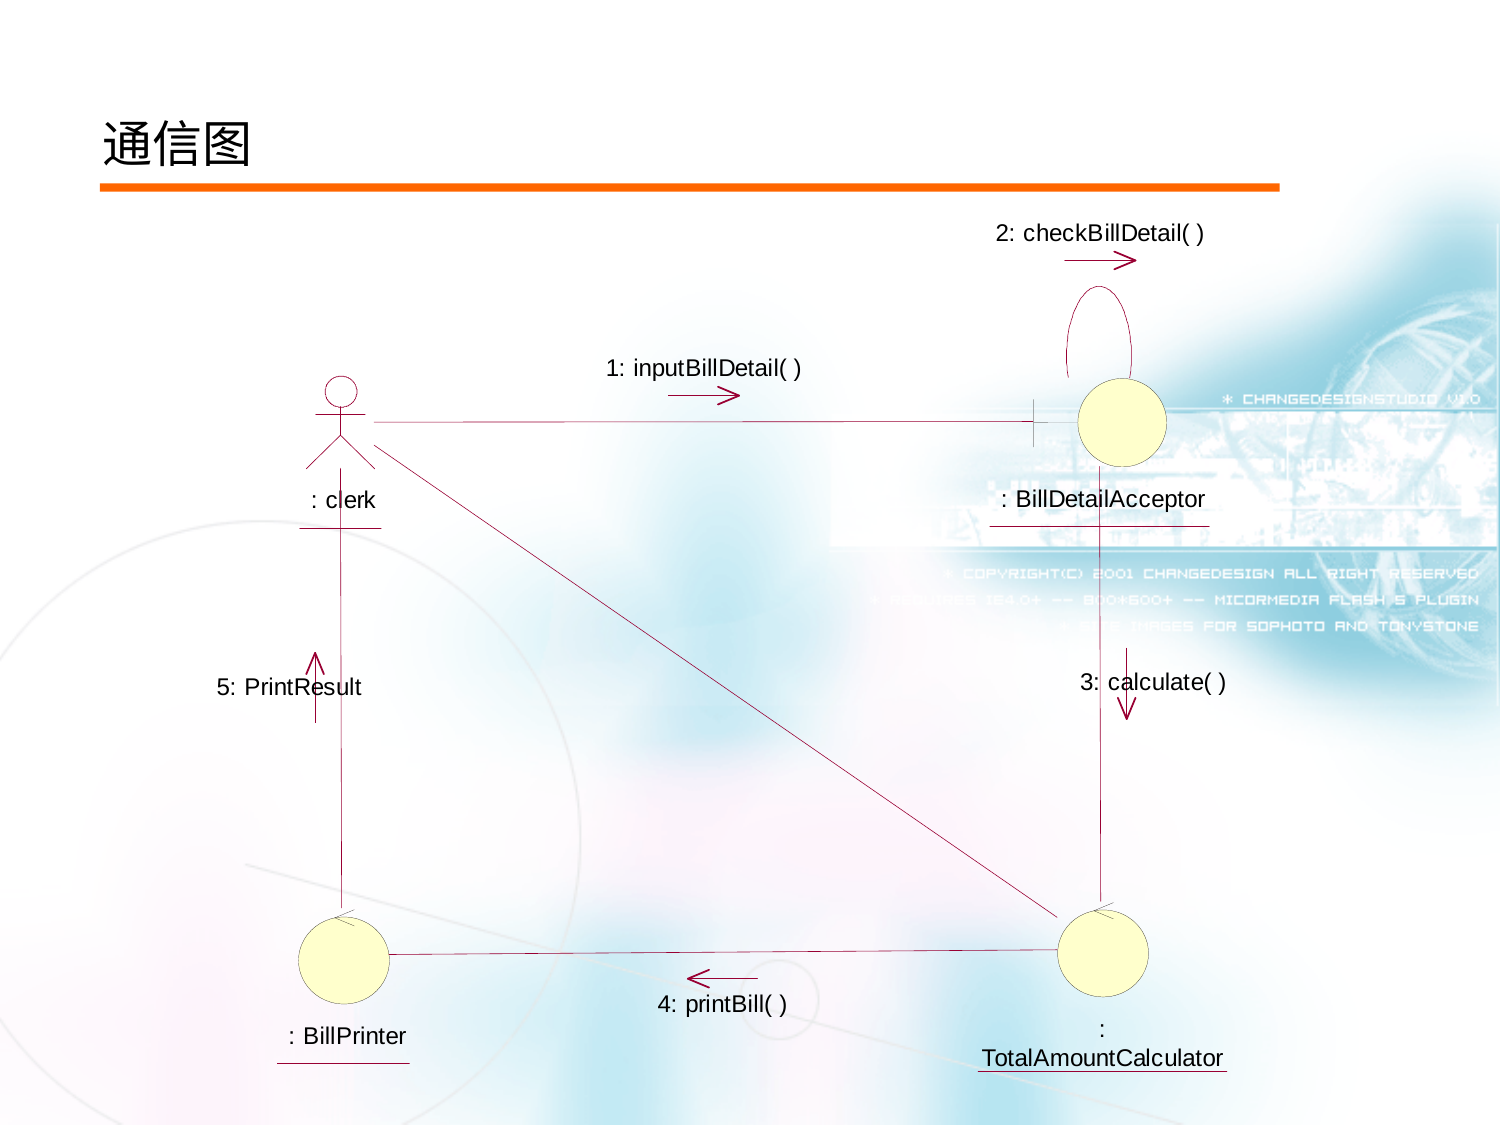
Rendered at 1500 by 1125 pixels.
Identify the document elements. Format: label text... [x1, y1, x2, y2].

picture [0, 0, 1500, 1125]
text_box 通信图 [87, 87, 987, 181]
